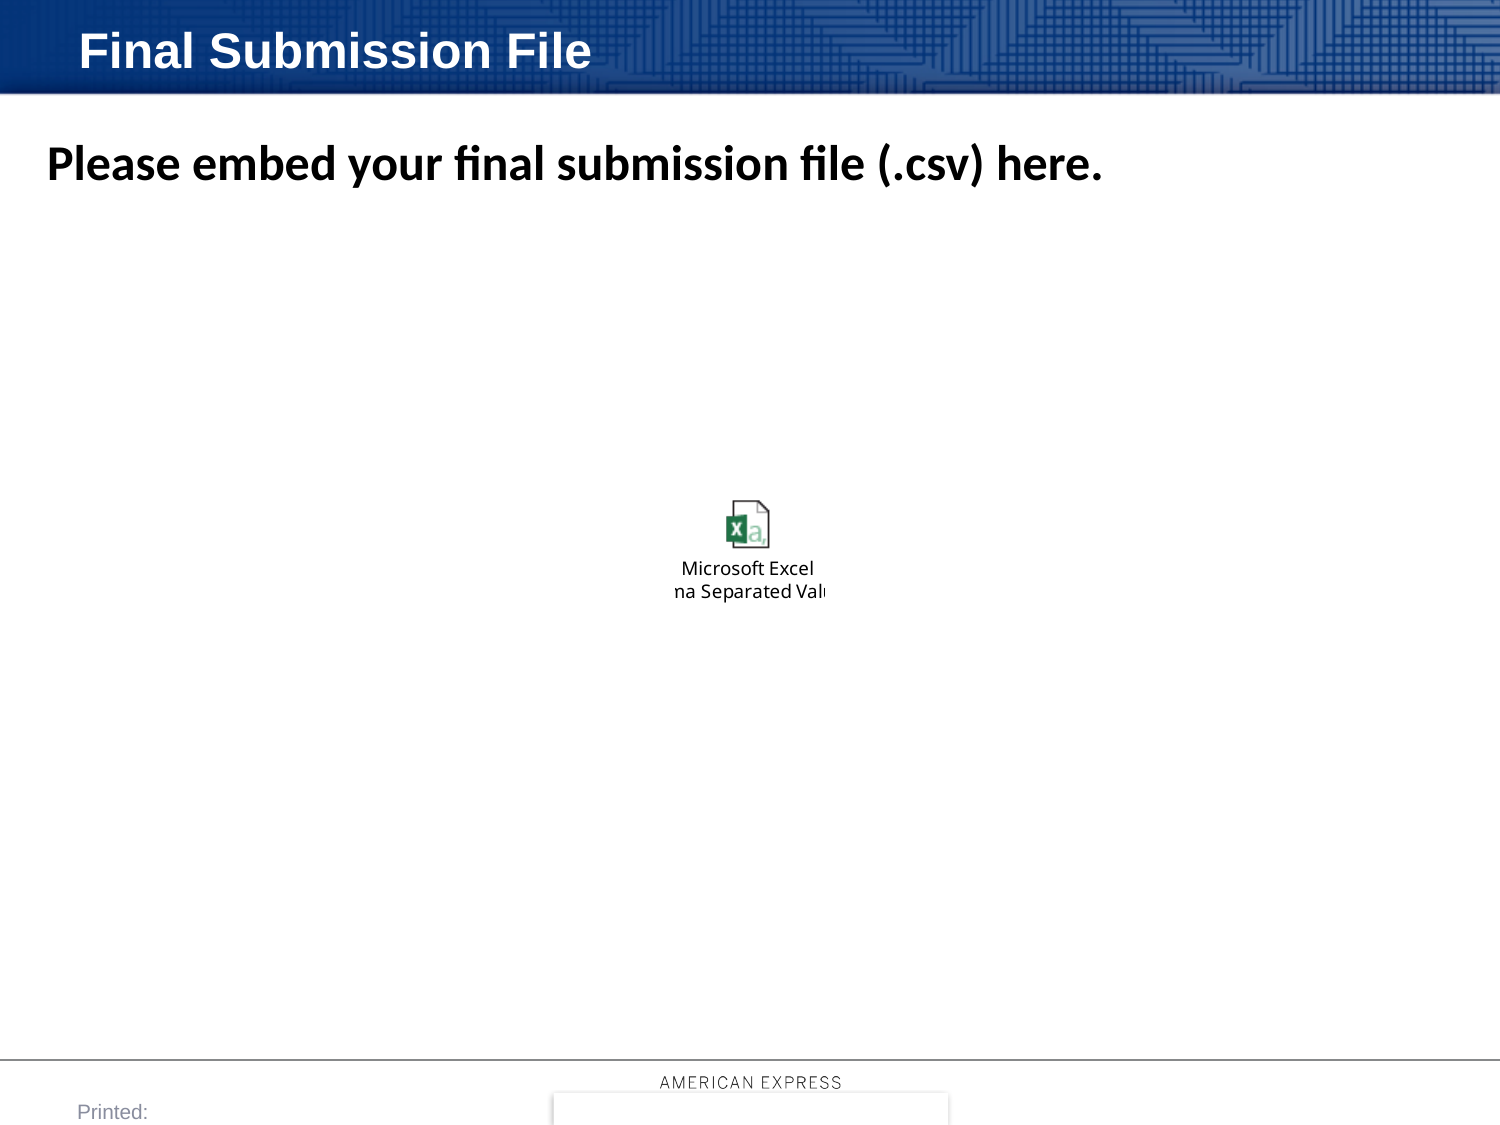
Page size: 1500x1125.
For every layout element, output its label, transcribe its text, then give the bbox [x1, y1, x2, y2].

title Final Submission File [63, 4, 1434, 95]
picture [0, 1061, 1500, 1125]
text_box Please embed your final submission file (.csv) here. [32, 123, 1477, 319]
picture [0, 0, 1500, 1059]
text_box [674, 498, 826, 626]
